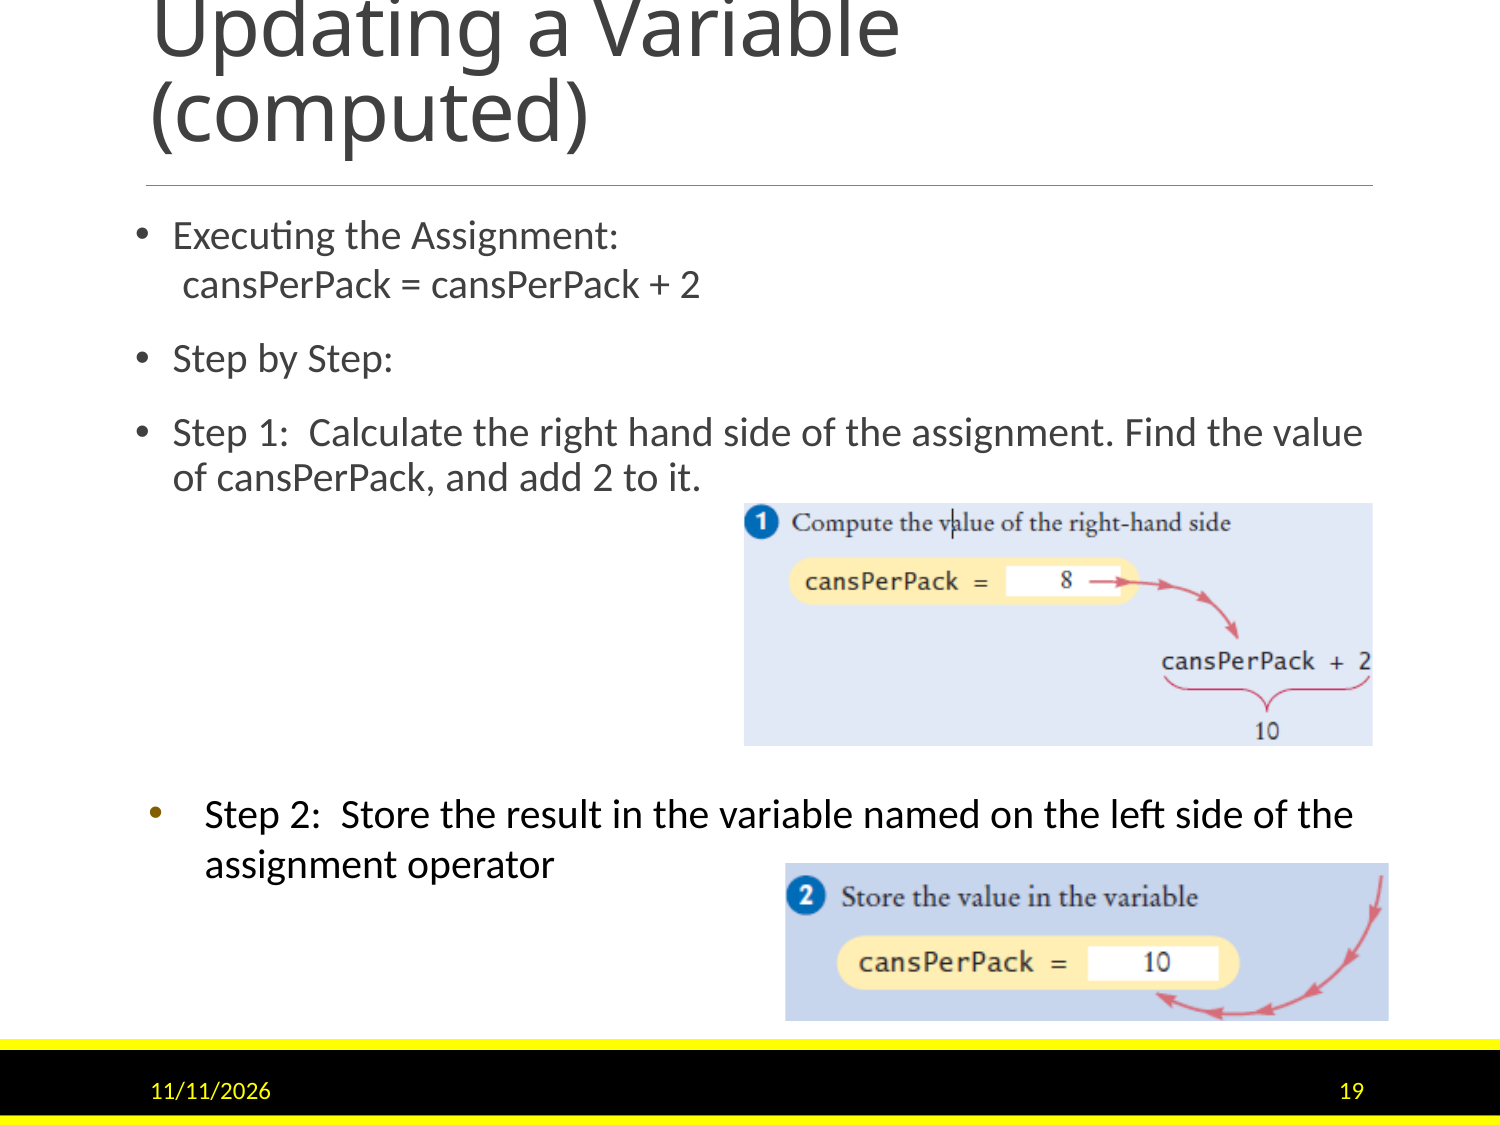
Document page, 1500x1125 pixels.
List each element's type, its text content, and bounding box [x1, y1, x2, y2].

text_box Step 2: Store the result in the variable named on the left side of the assignment operator [133, 779, 1413, 926]
list Executing the Assignment: cansPerPack = cansPerPack + 2 Step by Step: Step 1: Calculate the right hand side of the assignment. Find the value of cansPerPack, and add 2 to it. [135, 205, 1373, 545]
title Updating a Variable (computed) [135, 47, 1373, 167]
picture [784, 862, 1390, 1022]
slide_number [135, 1059, 440, 1120]
slide_number 19 [1218, 1059, 1380, 1120]
picture [743, 502, 1374, 746]
